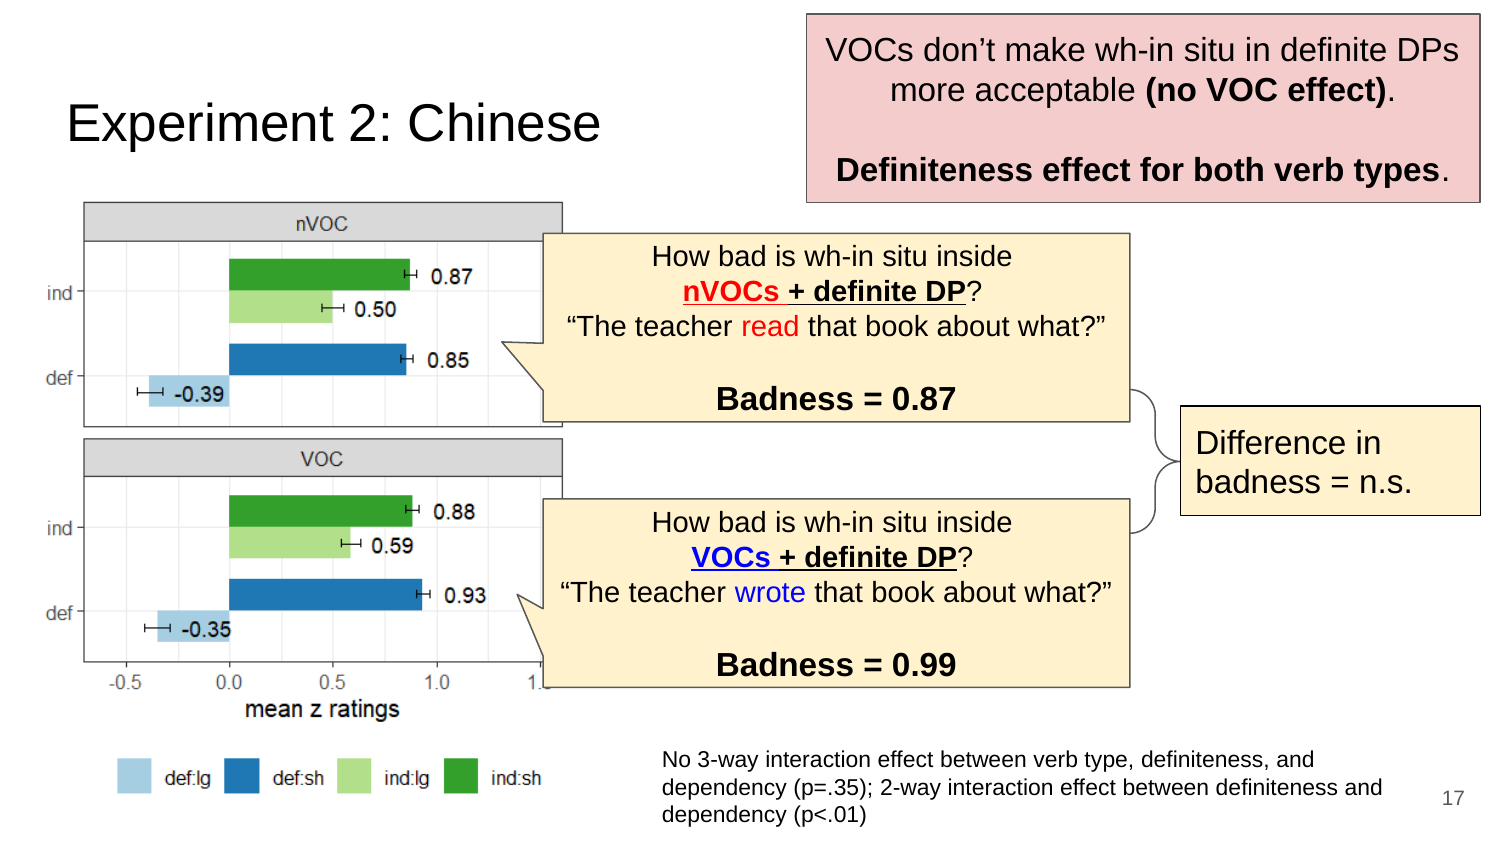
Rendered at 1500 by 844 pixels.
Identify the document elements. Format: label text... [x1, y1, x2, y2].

picture [24, 191, 574, 819]
text_box [1130, 389, 1180, 534]
text_box How bad is wh-in situ inside VOCs + definite DP? “The teacher wrote that book about what?” Badness = 0.99 [578, 498, 1130, 688]
text_box No 3-way interaction effect between verb type, definiteness, and dependency (p=.35); 2-way interaction effect between definiteness and dependency (p<.01) [646, 730, 1449, 843]
text_box How bad is wh-in situ inside nVOCs + definite DP? “The teacher read that book about what?” Badness = 0.87 [578, 233, 1130, 422]
title Experiment 2: Chinese [51, 72, 806, 167]
text_box VOCs don’t make wh-in situ in definite DPs more acceptable (no VOC effect). Definiteness effect for both verb types. [806, 14, 1480, 203]
slide_number 17 [1449, 764, 1480, 830]
text_box [881, 8, 1480, 14]
text_box Difference in badness = n.s. [1180, 405, 1481, 516]
